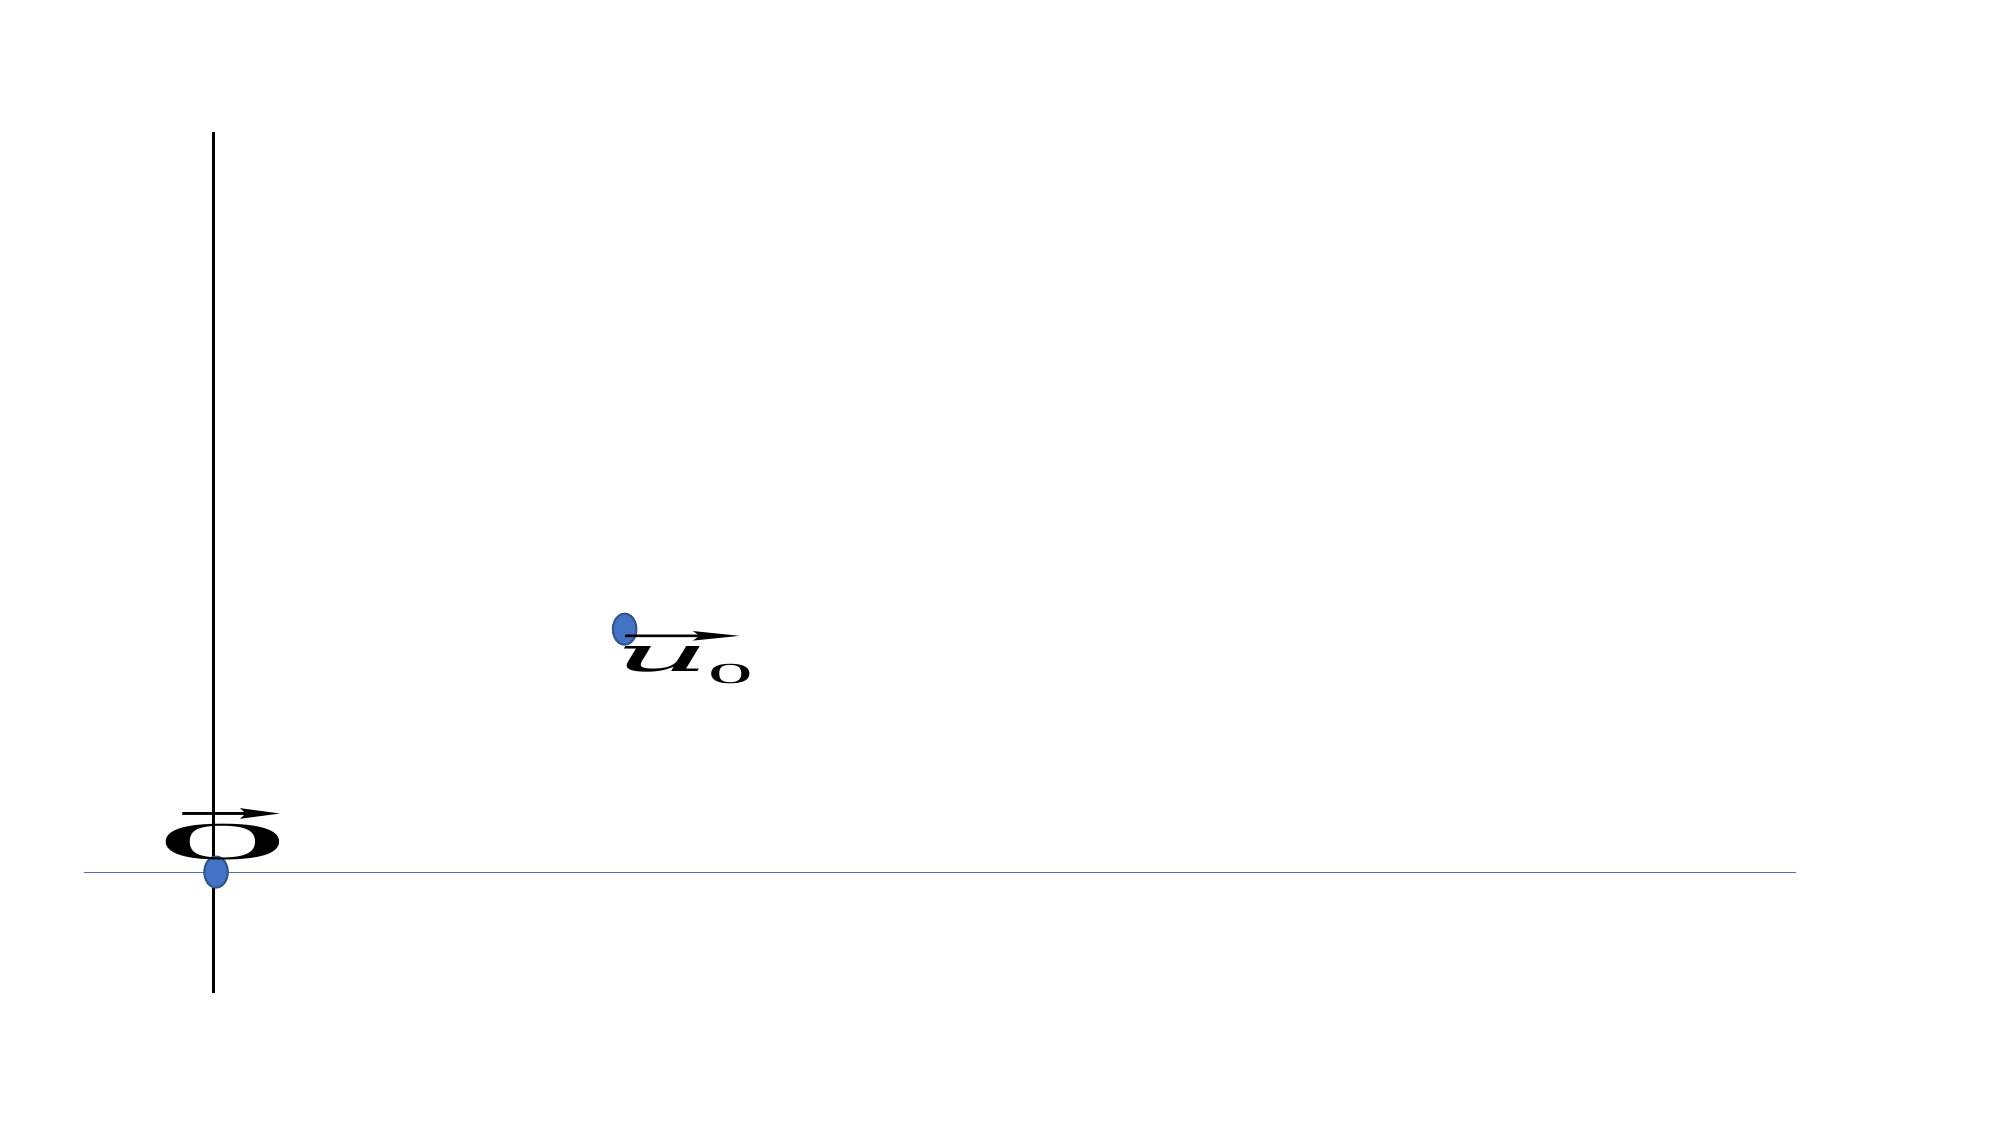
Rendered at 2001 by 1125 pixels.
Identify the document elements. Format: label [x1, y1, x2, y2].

text_box [203, 873, 213, 889]
text_box [611, 612, 638, 646]
text_box [214, 859, 229, 872]
text_box [203, 859, 213, 872]
text_box [214, 873, 229, 889]
